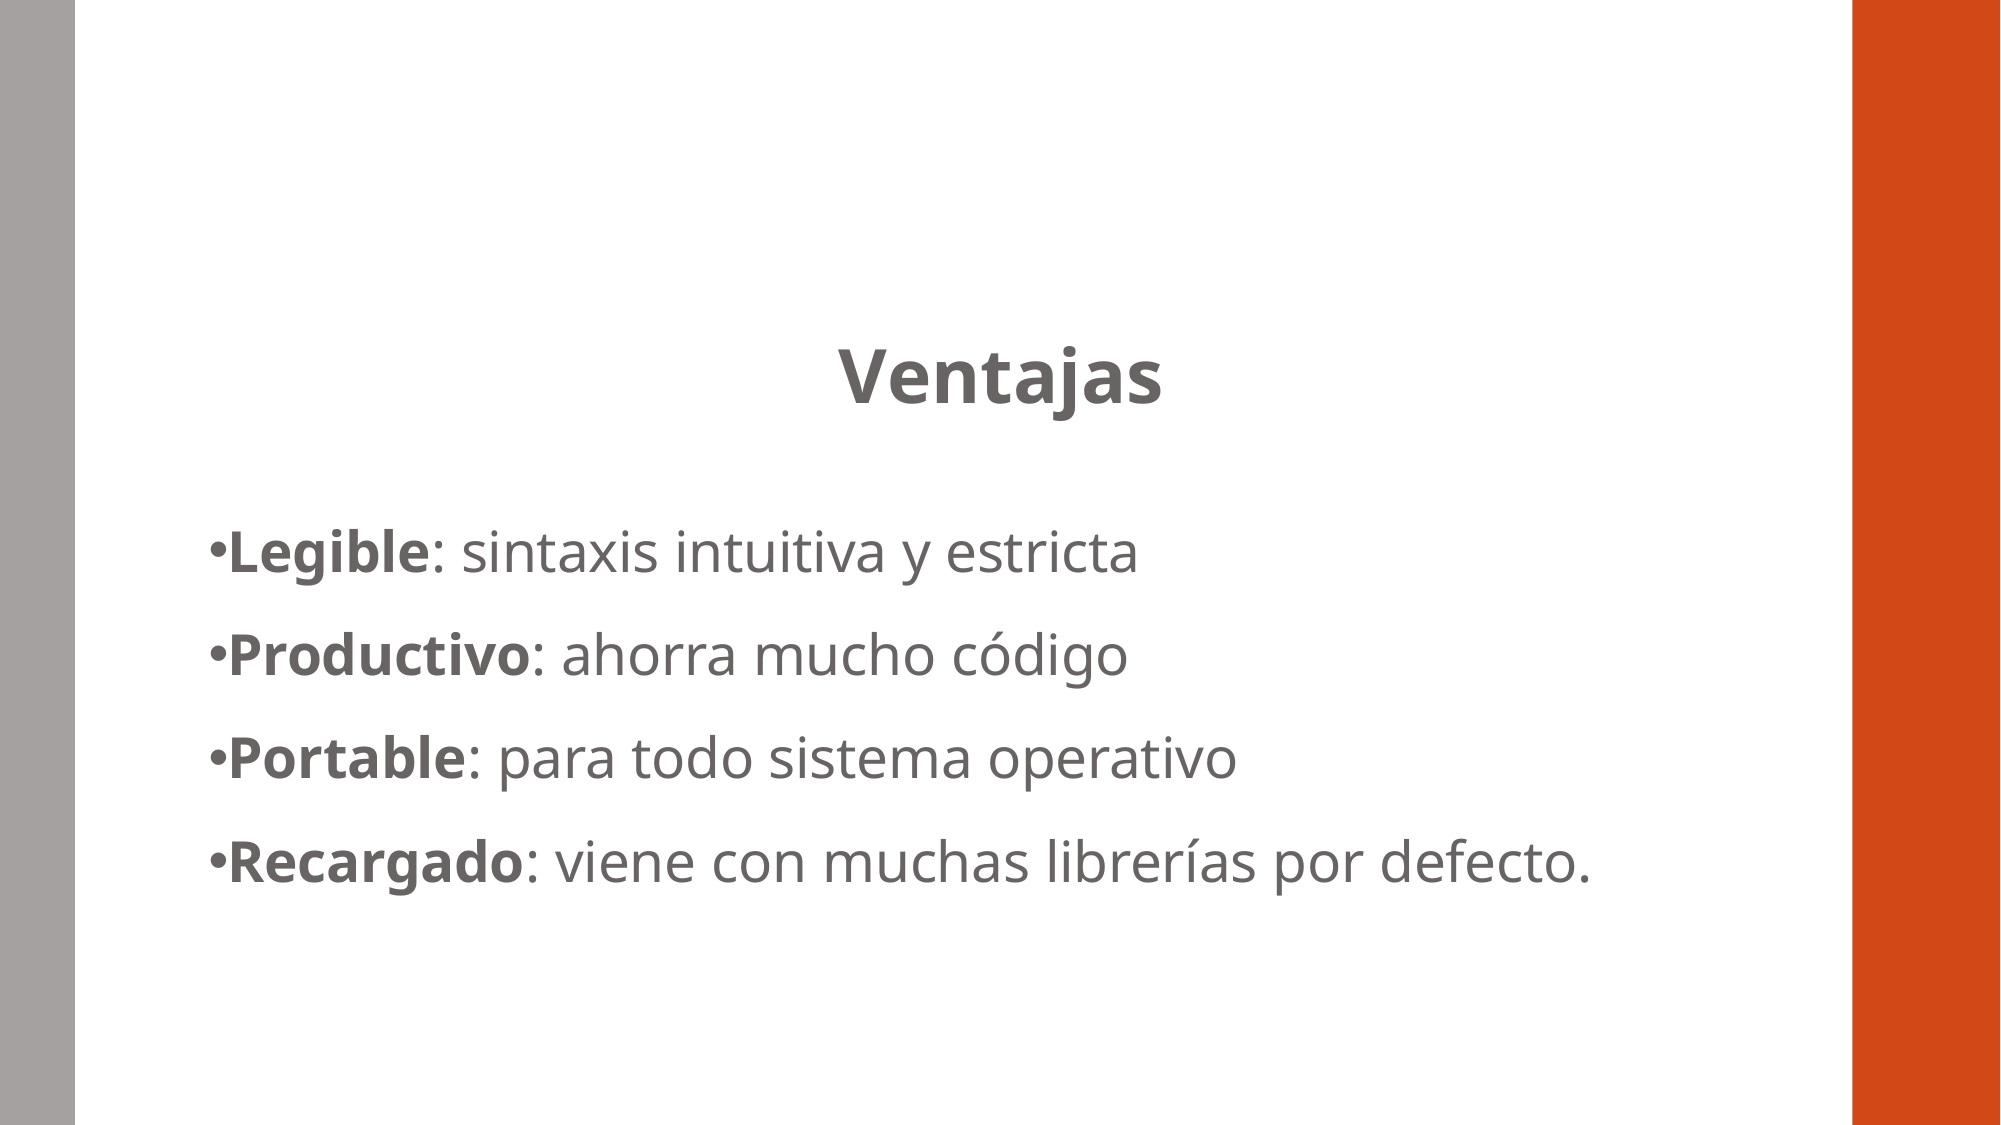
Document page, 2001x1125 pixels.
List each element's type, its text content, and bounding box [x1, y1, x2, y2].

title Ventajas [193, 210, 1807, 428]
text_box Legible: sintaxis intuitiva y estricta Productivo: ahorra mucho código Portable: para todo sistema operativo Recargado: viene con muchas librerías por defecto. [193, 474, 1807, 917]
